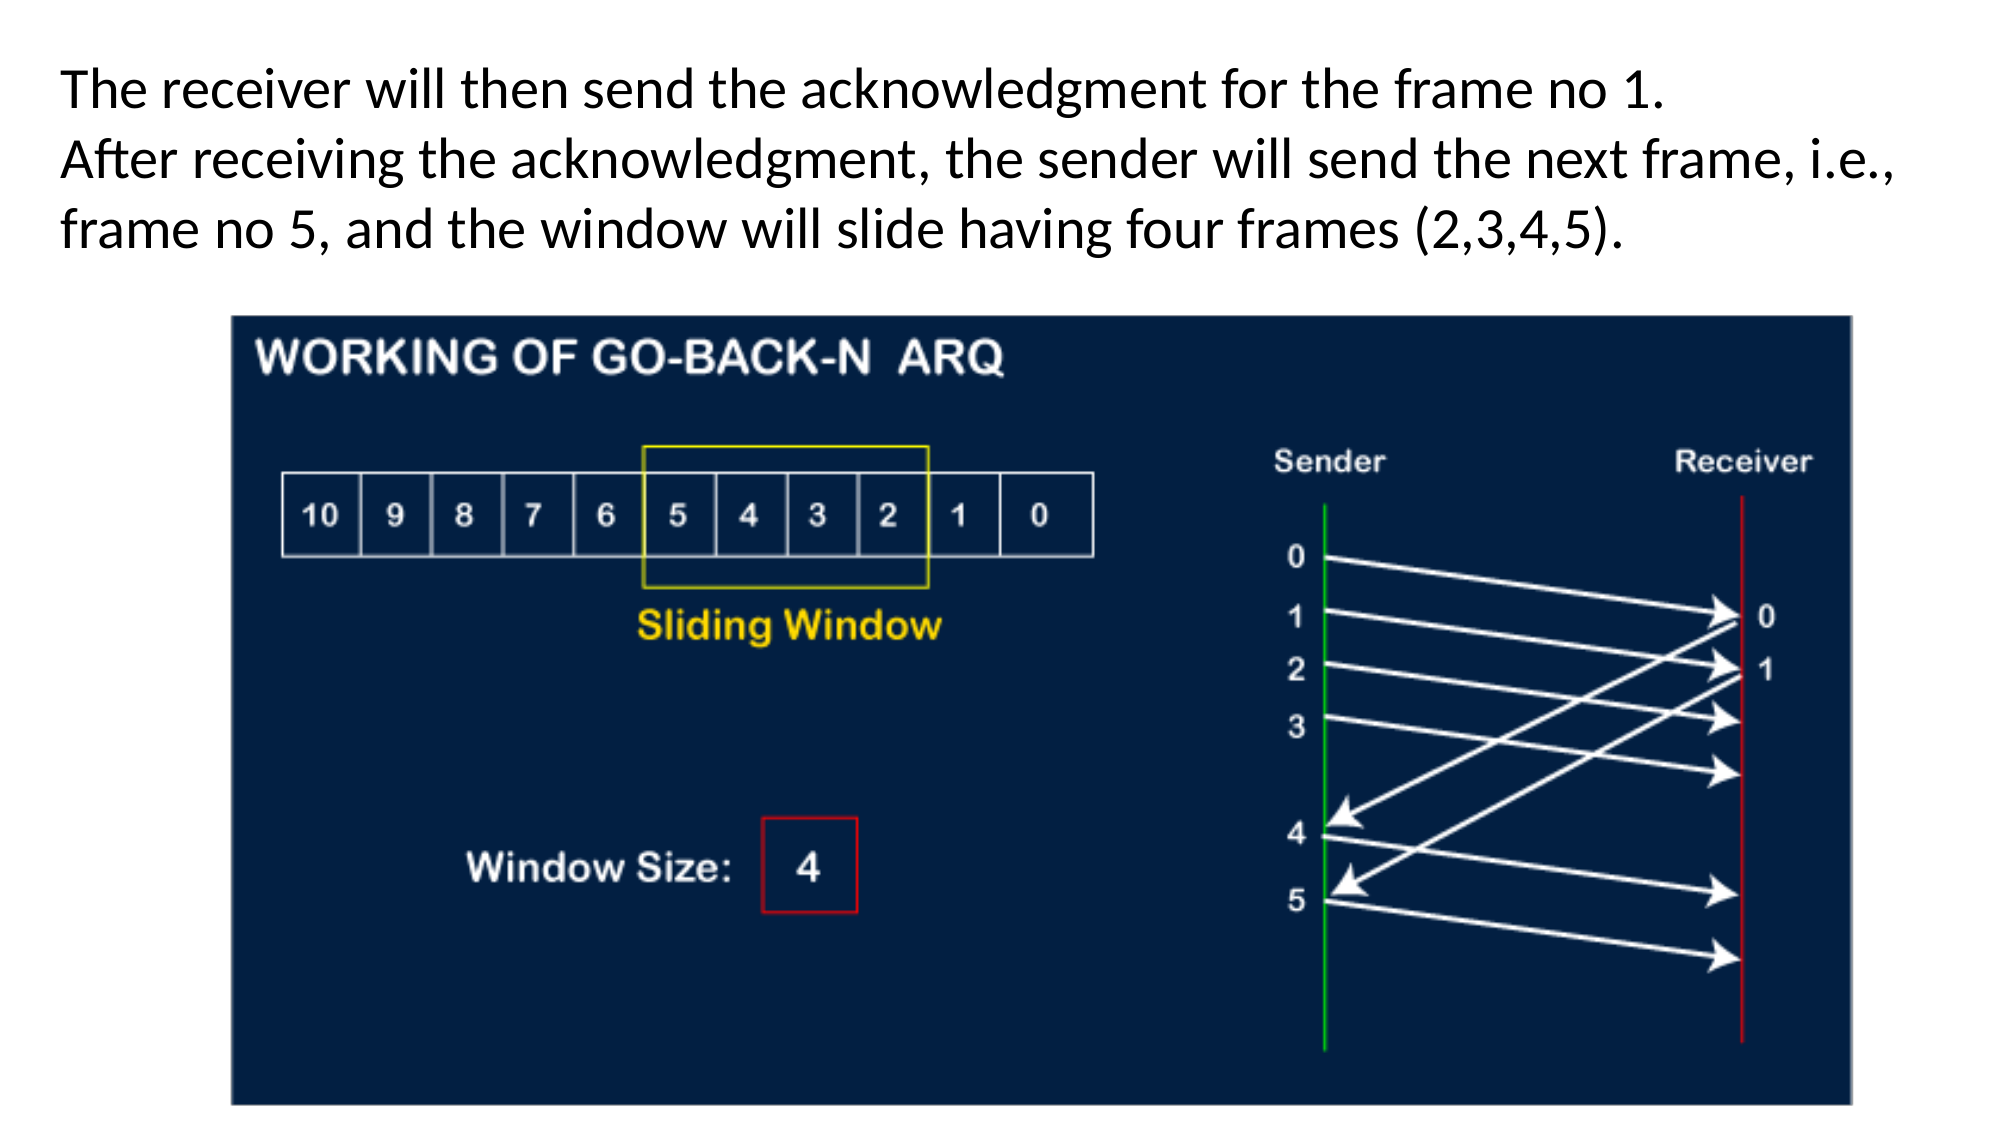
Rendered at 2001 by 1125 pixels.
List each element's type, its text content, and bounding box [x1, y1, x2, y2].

text_box The receiver will then send the acknowledgment for the frame no 1. After receiving the acknowledgment, the sender will send the next frame, i.e., frame no 5, and the window will slide having four frames (2,3,4,5). [45, 43, 1966, 268]
picture [220, 290, 1889, 1125]
